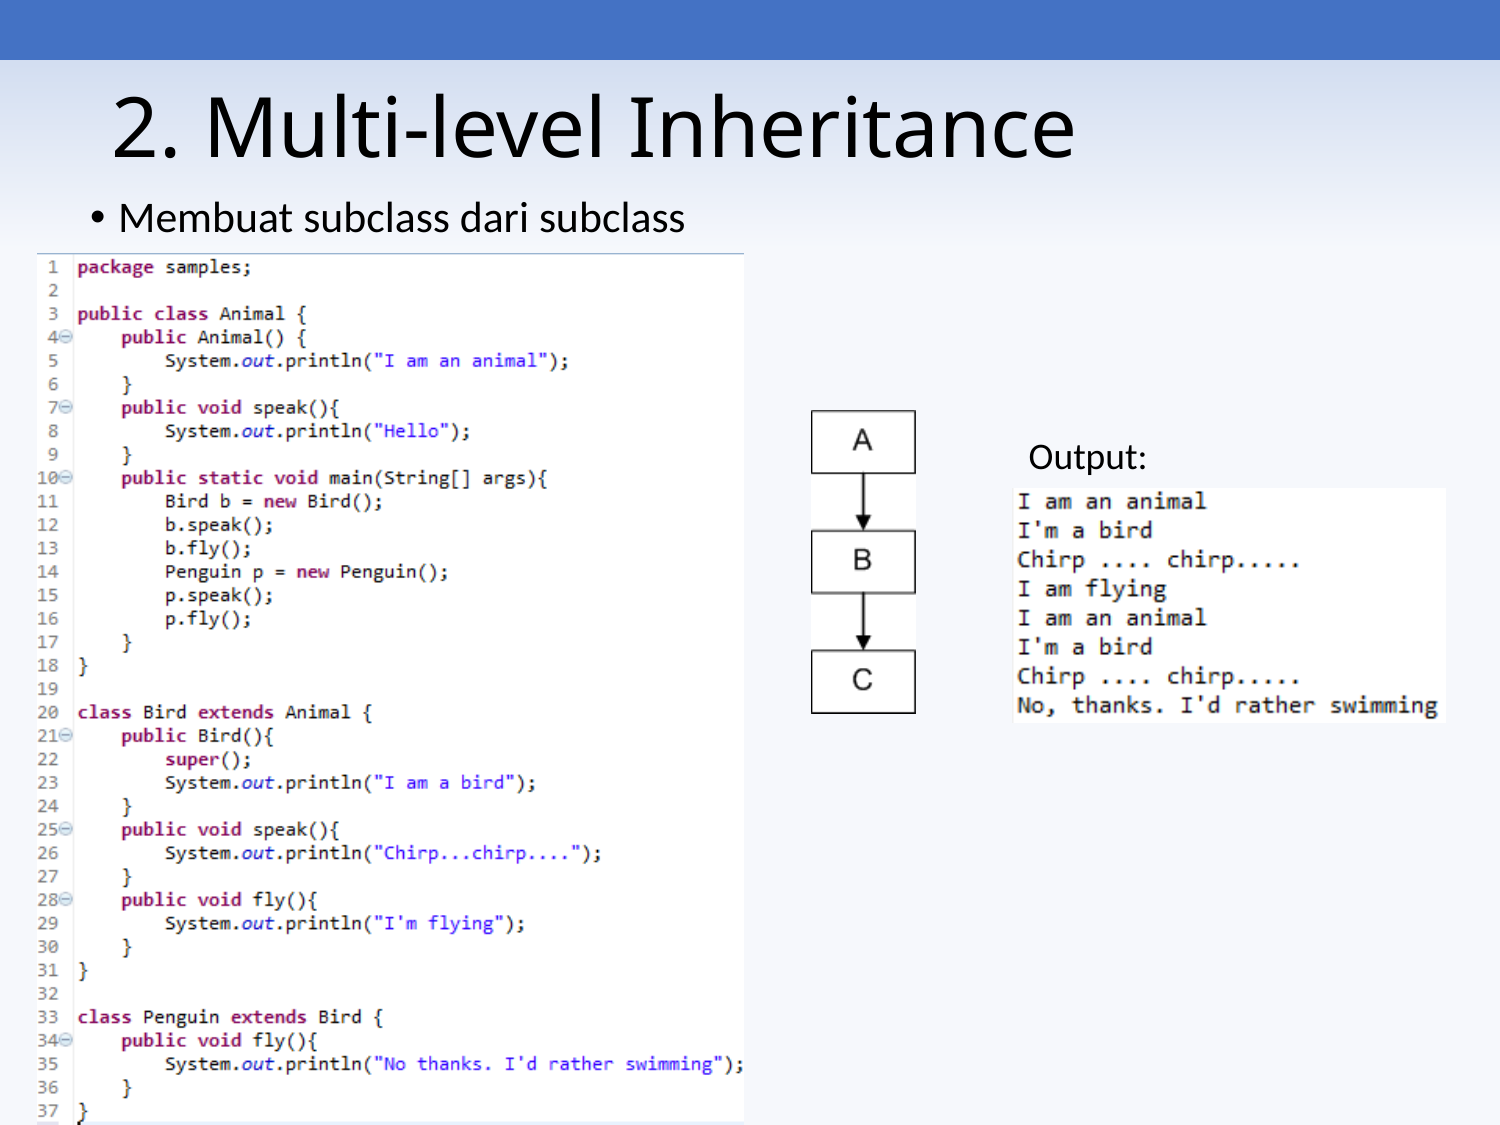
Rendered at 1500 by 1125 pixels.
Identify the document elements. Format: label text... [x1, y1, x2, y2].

picture [811, 410, 916, 715]
text_box Output: [1013, 424, 1163, 484]
list Membuat subclass dari subclass [75, 187, 1325, 1050]
title 2. Multi-level Inheritance [96, 22, 1391, 240]
picture [37, 253, 744, 1125]
picture [1012, 488, 1446, 723]
